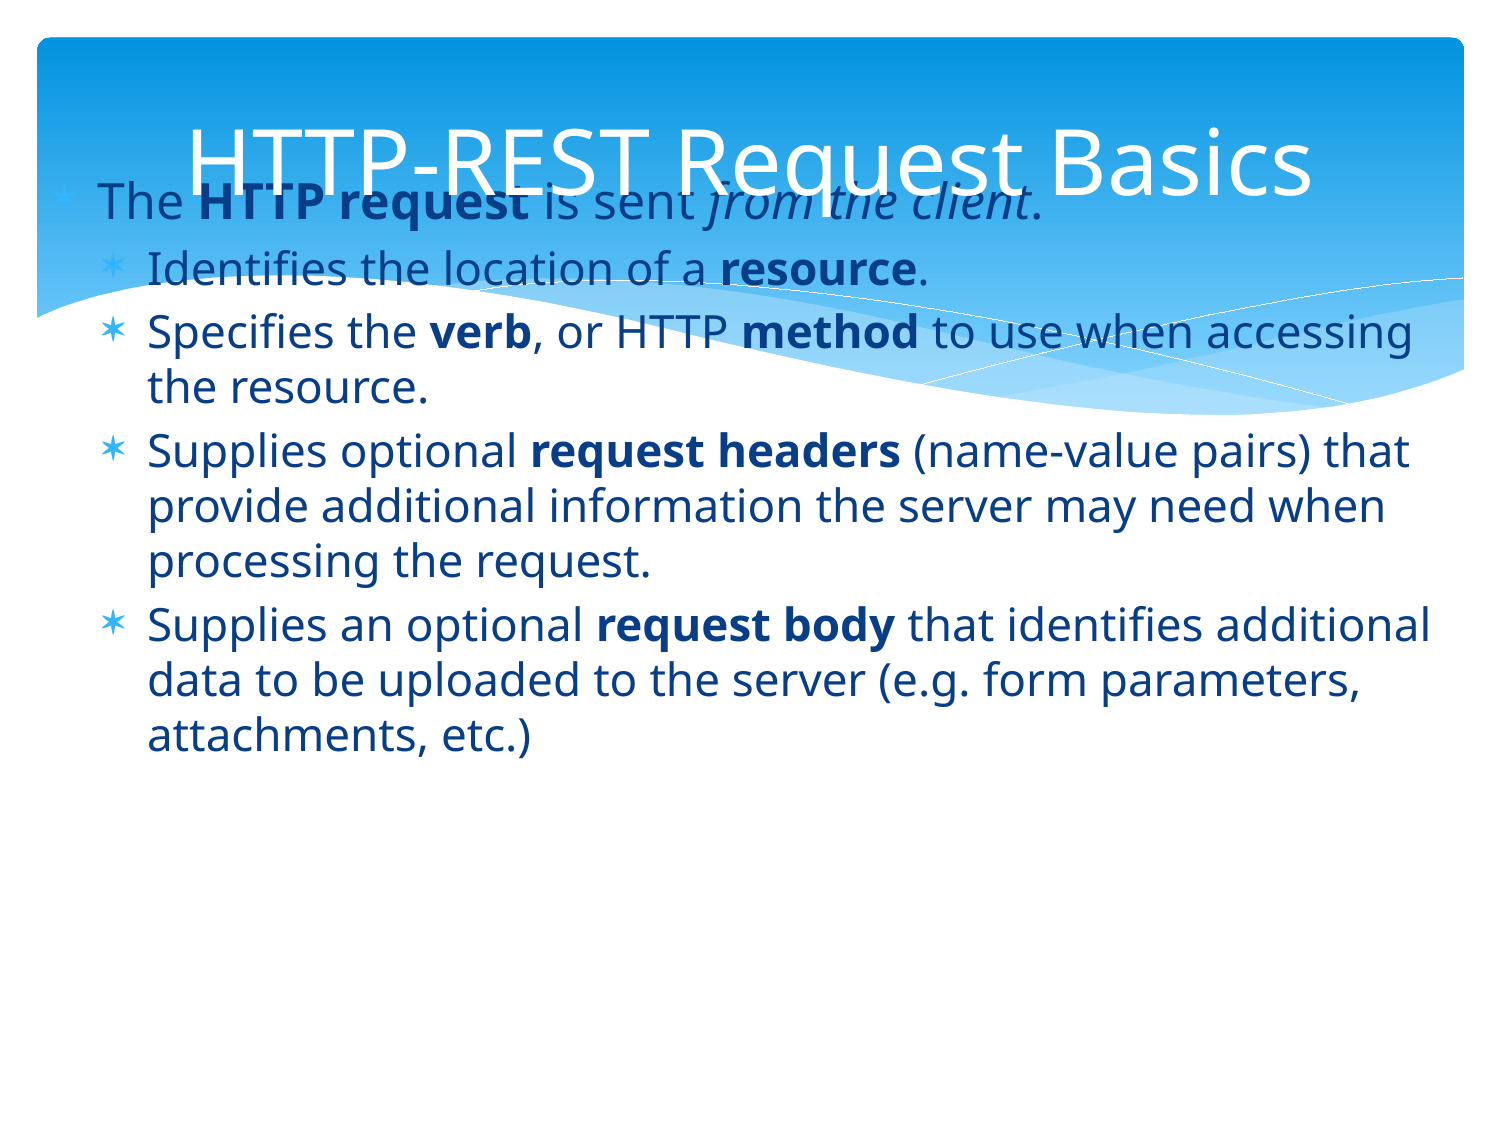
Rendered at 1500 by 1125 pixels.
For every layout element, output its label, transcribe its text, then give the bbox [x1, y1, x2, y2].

list The HTTP request is sent from the client. Identifies the location of a resource. Specifies the verb, or HTTP method to use when accessing the resource. Supplies optional request headers (name-value pairs) that provide additional information the server may need when processing the request. Supplies an optional request body that identifies additional data to be uploaded to the server (e.g. form parameters, attachments, etc.) [37, 162, 1463, 938]
title HTTP-REST Request Basics [75, 55, 1425, 261]
